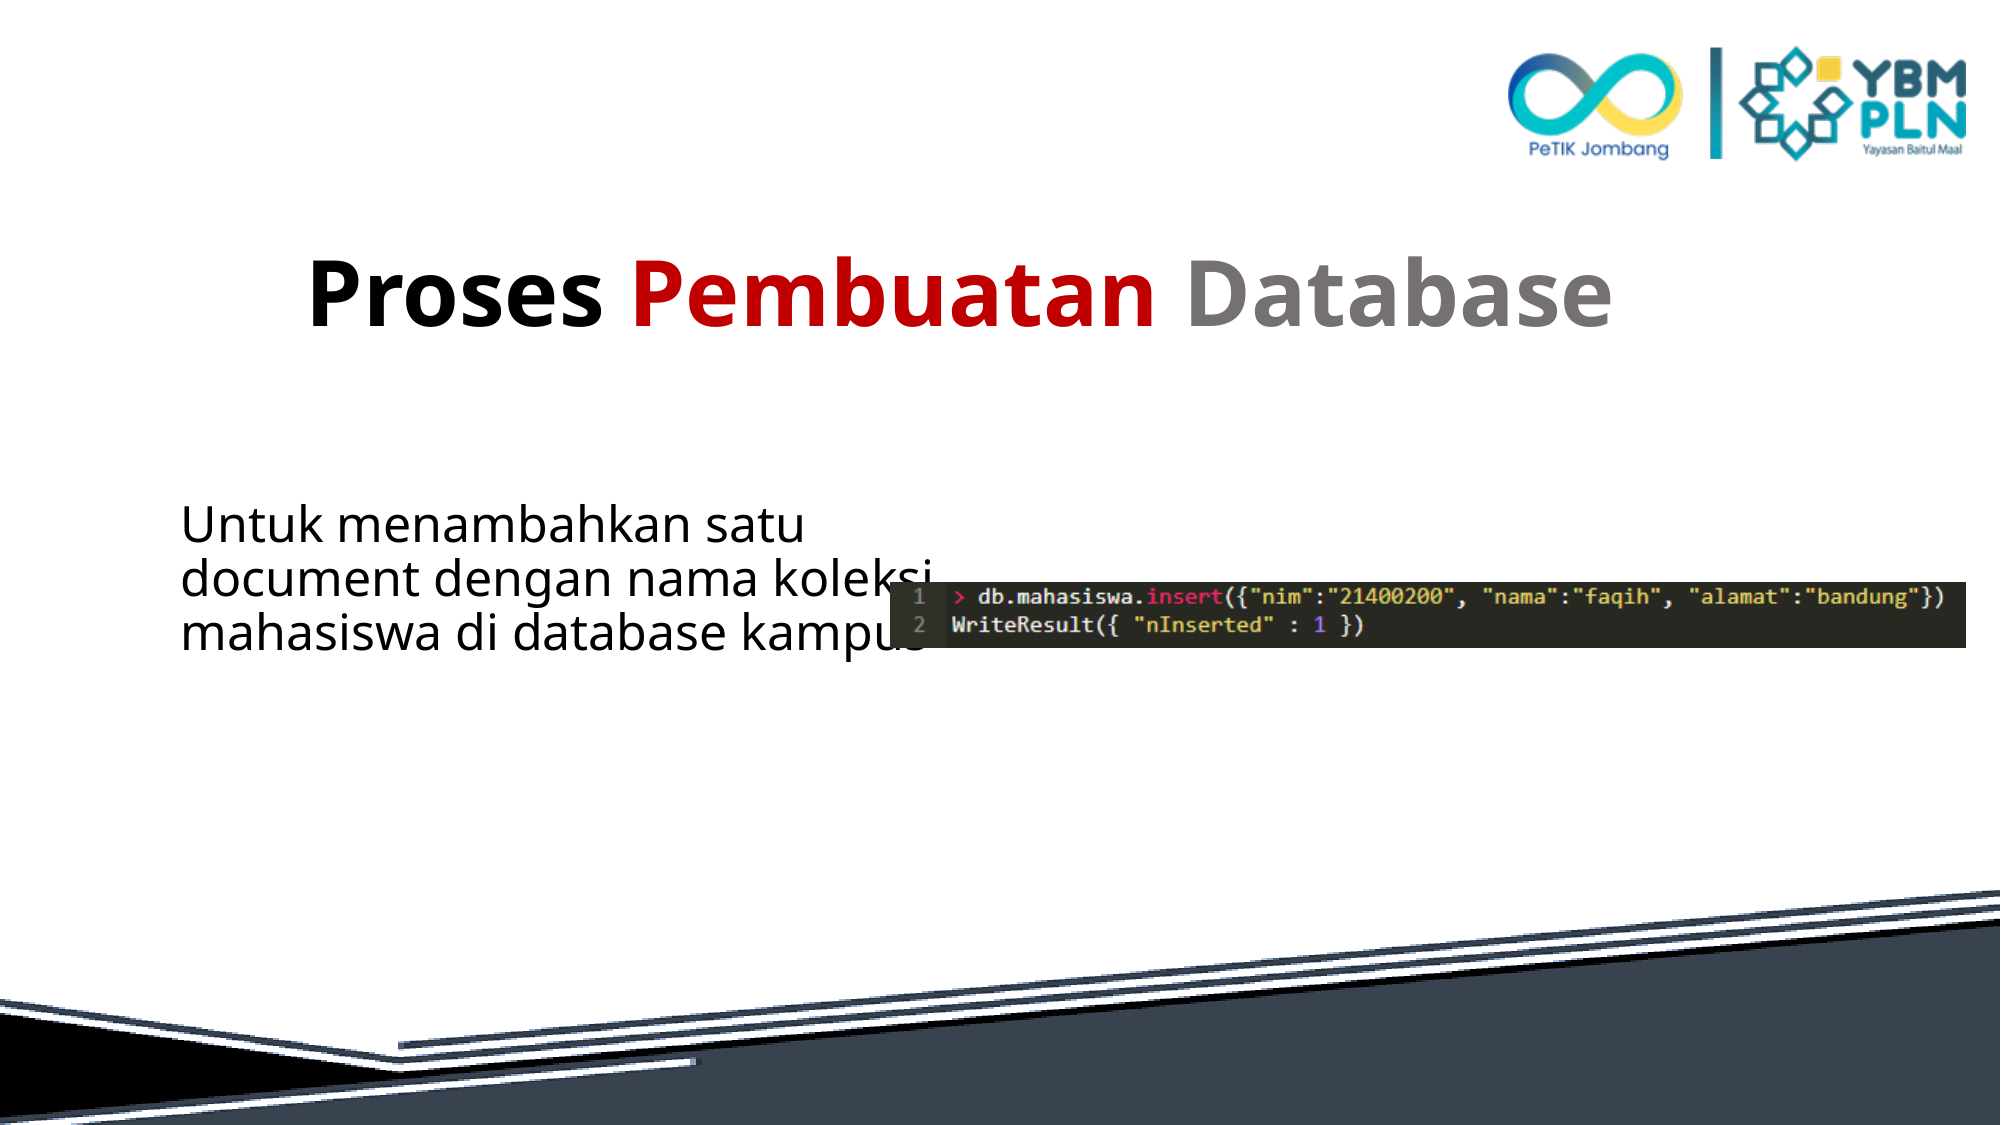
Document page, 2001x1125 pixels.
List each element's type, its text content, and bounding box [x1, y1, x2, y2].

picture [1508, 45, 1966, 162]
picture [0, 890, 2000, 1125]
title Proses Pembuatan Database [290, 187, 1710, 406]
list Untuk menambahkan satu document dengan nama koleksi mahasiswa di database kampus [165, 491, 972, 805]
picture [889, 582, 1966, 648]
